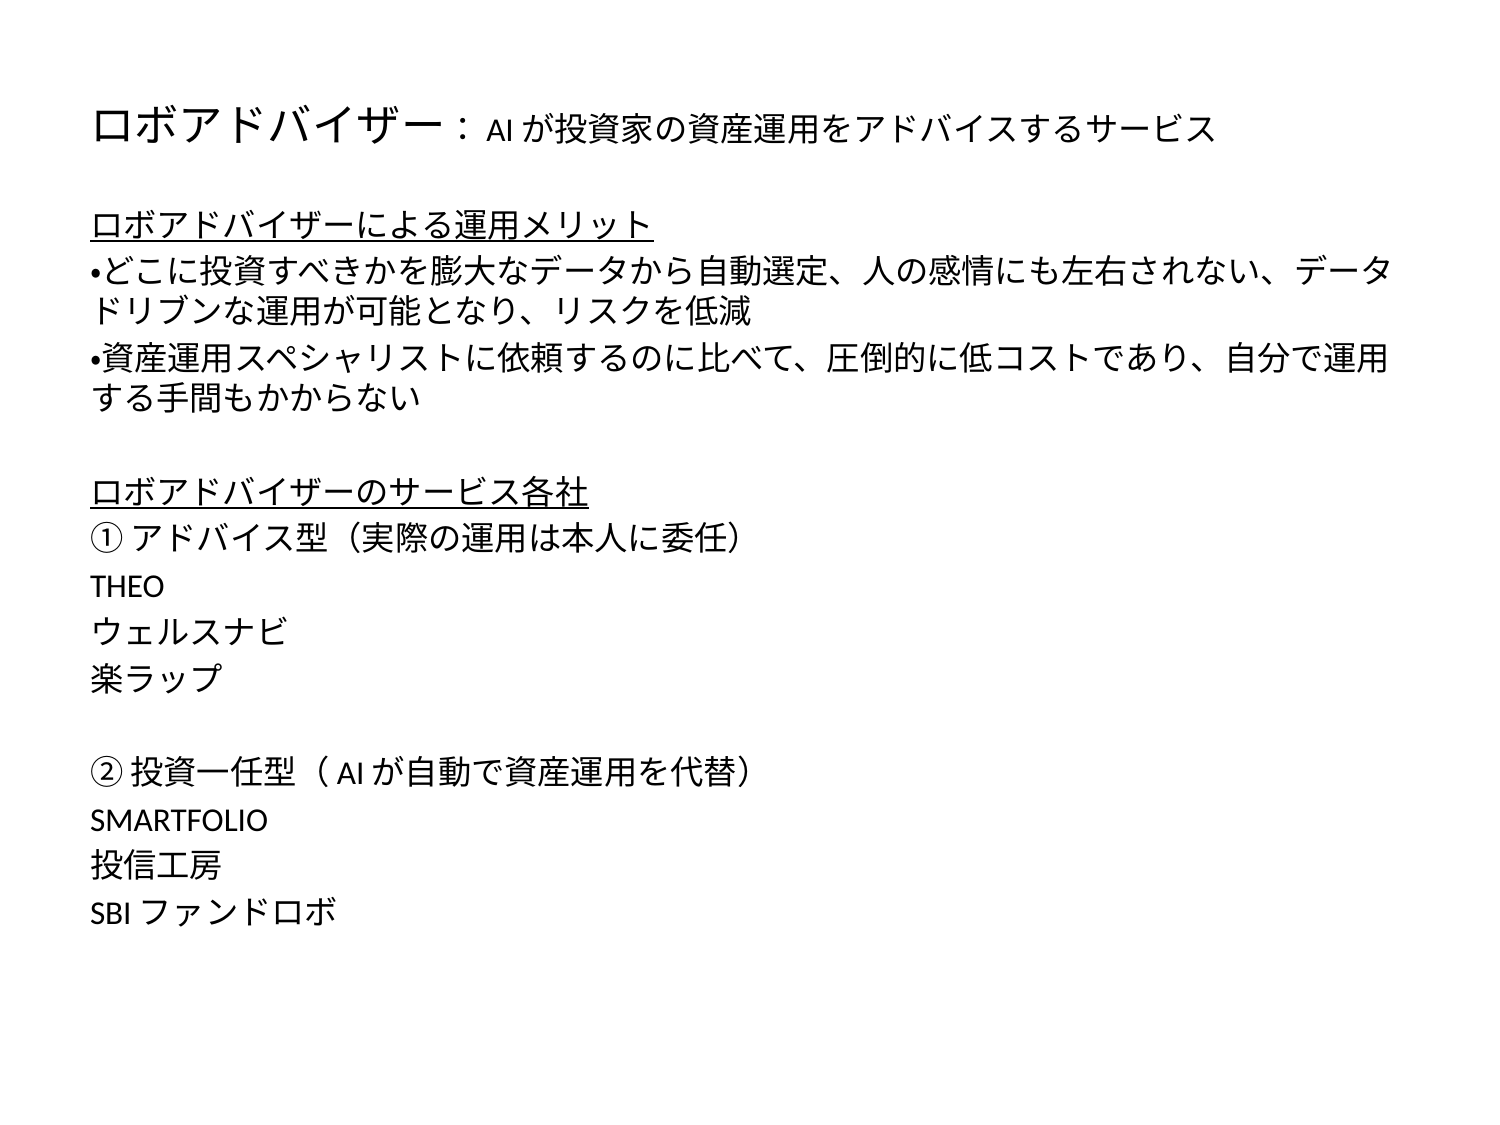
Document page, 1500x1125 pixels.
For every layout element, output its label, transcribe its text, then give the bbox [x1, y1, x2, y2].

list ロボアドバイザー：AIが投資家の資産運用をアドバイスするサービス ロボアドバイザーによる運用メリット ・どこに投資すべきかを膨大なデータから自動選定、人の感情にも左右されない、データドリブンな運用が可能となり、リスクを低減 ・資産運用スペシャリストに依頼するのに比べて、圧倒的に低コストであり、自分で運用する手間もかからない ロボアドバイザーのサービス各社 ①アドバイス型（実際の運用は本人に委任） THEO ウェルスナビ 楽ラップ ②投資一任型（AIが自動で資産運用を代替） SMARTFOLIO 投信工房 SBIファンドロボ [75, 89, 1425, 1005]
